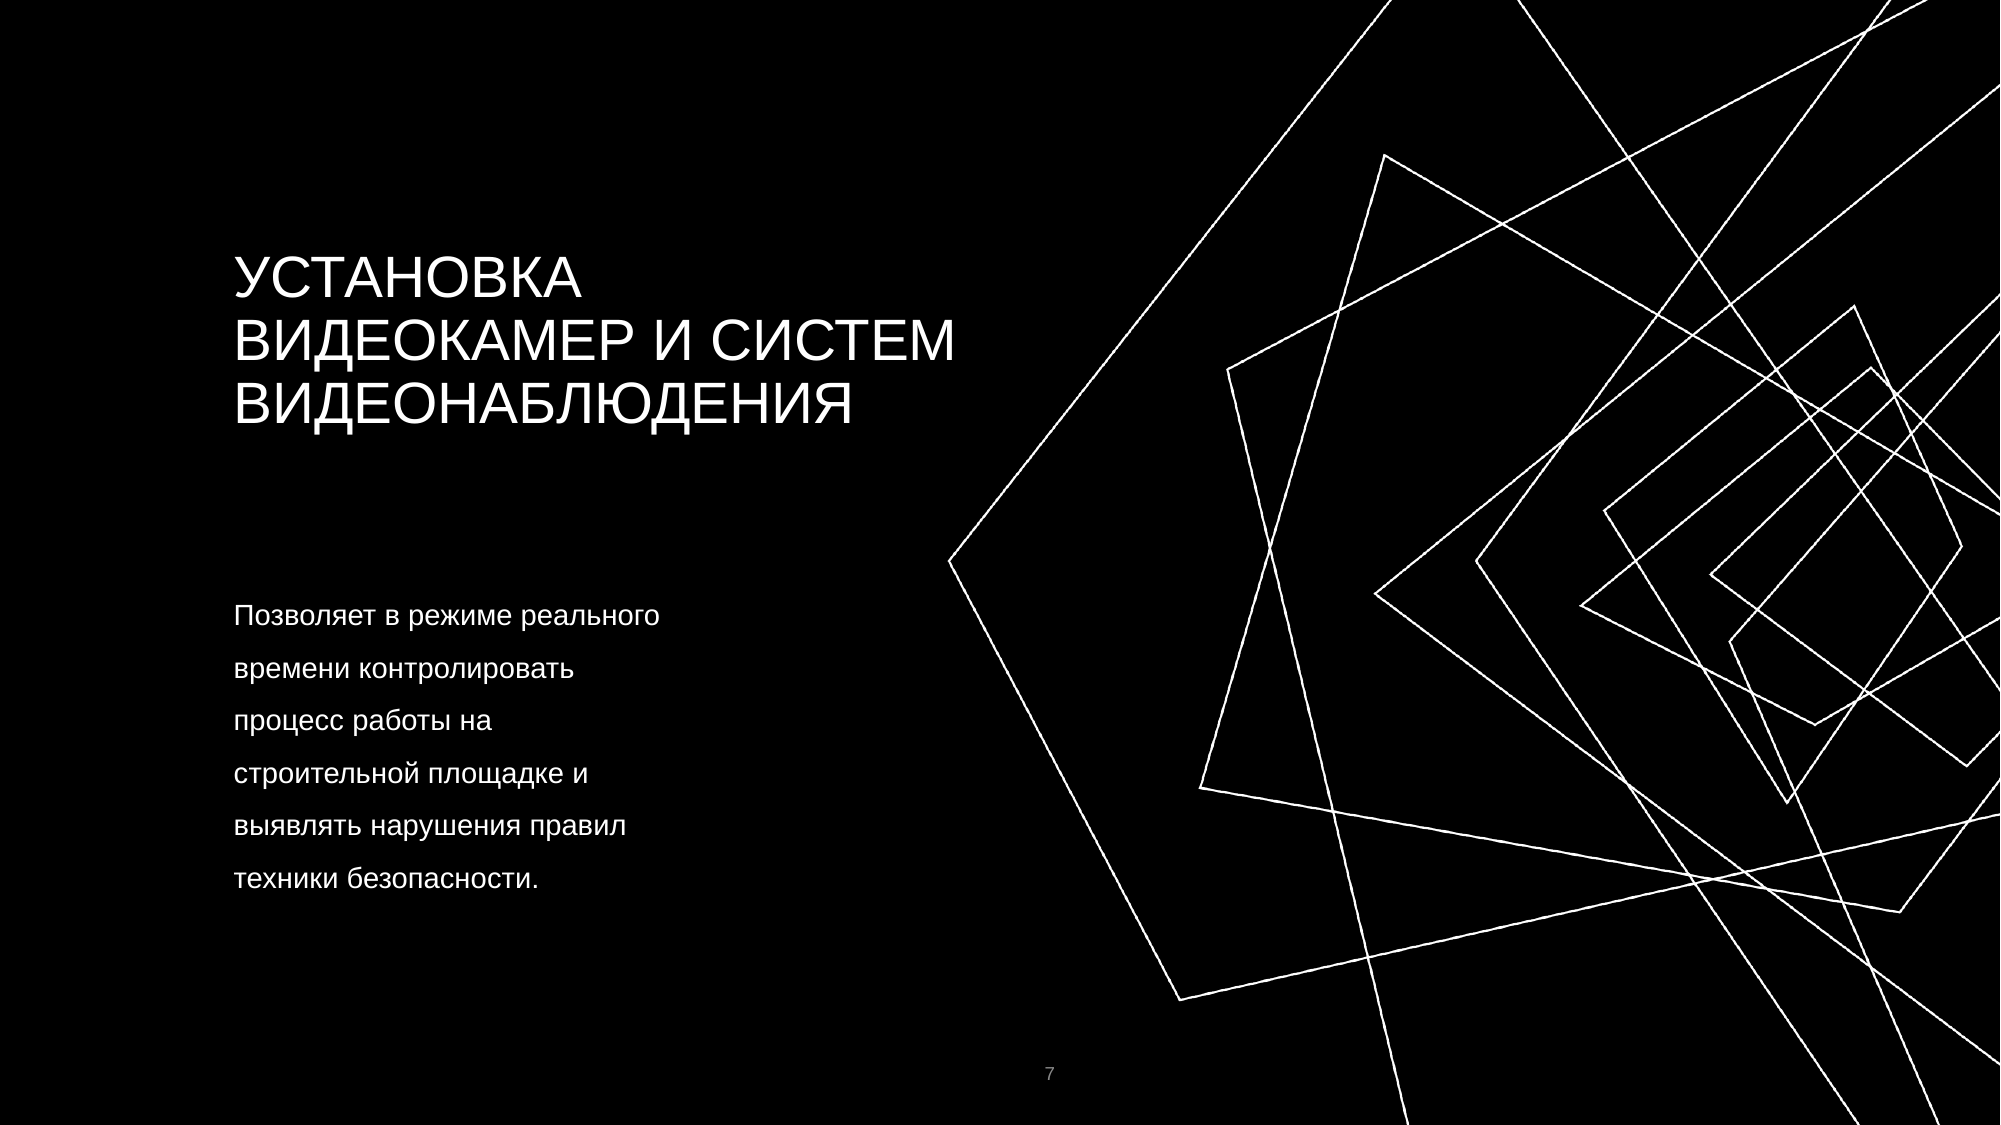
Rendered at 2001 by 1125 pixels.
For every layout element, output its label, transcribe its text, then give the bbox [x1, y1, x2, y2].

list Позволяет в режиме реального времени контролировать процесс работы на строительной площадке и выявлять нарушения правил техники безопасности. [218, 571, 694, 985]
slide_number ‹#› [908, 1042, 1071, 1103]
title УСТАНОВКА ВИДЕОКАМЕР И СИСТЕМ ВИДЕОНАБЛЮДЕНИЯ [218, 225, 1010, 444]
picture [900, 0, 2000, 1125]
